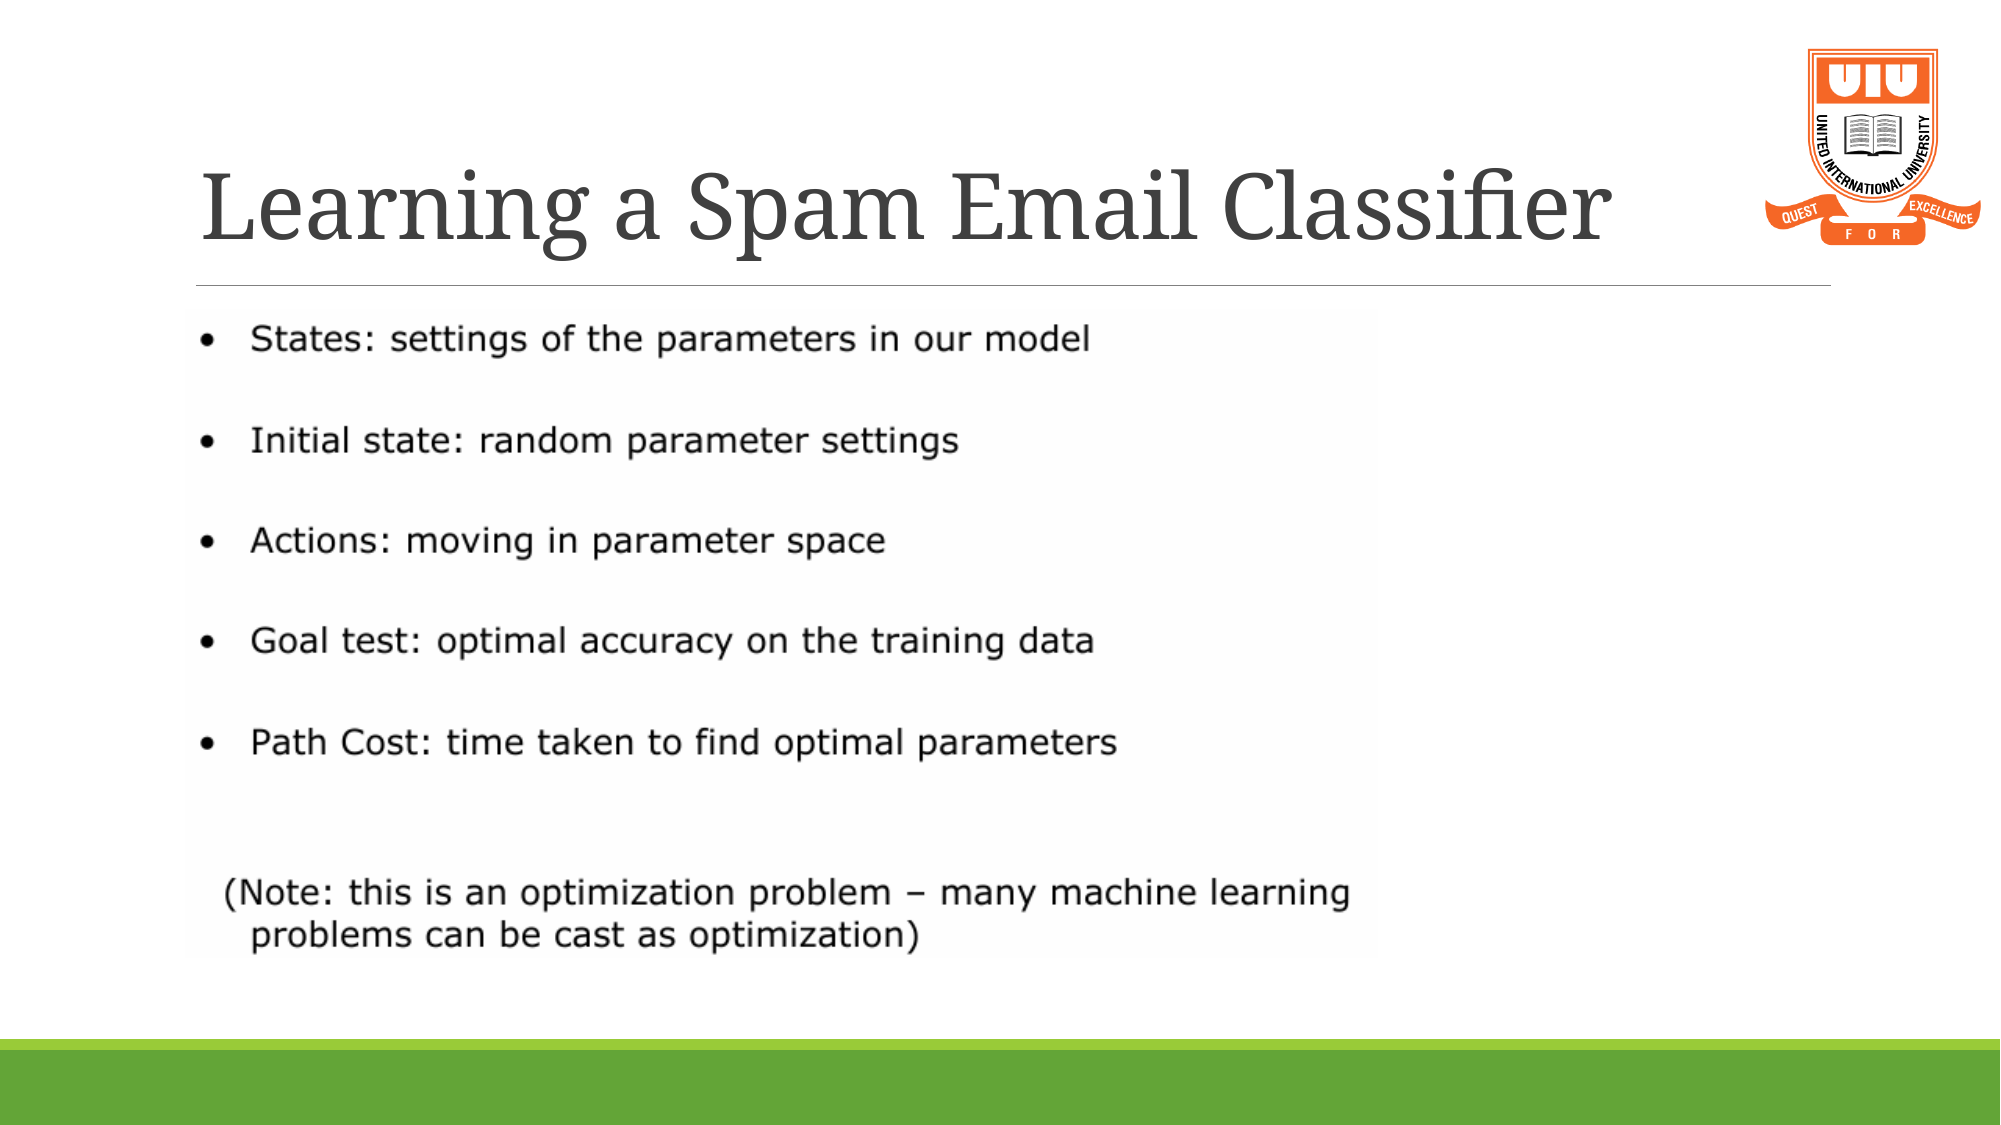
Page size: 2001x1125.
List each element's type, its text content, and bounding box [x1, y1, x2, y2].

picture [185, 308, 1379, 959]
title Learning a Spam Email Classifier [185, 27, 1906, 266]
picture [1741, 47, 2000, 246]
